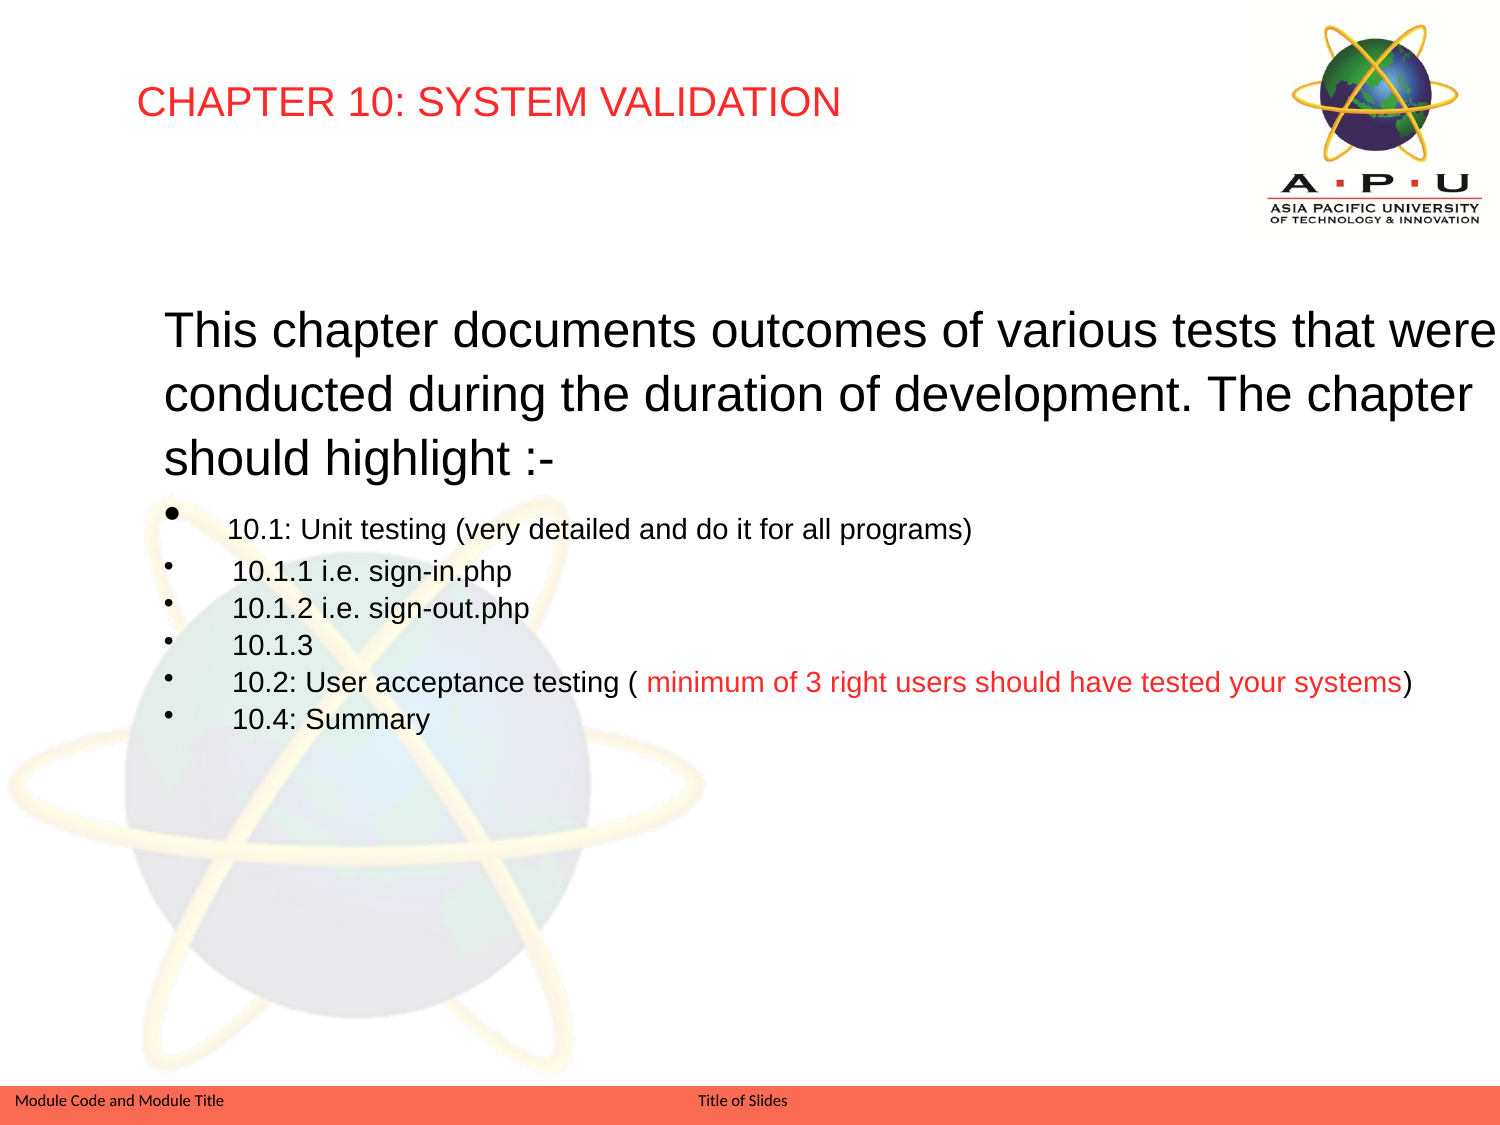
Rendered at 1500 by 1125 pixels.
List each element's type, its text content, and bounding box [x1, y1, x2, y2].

text_box This chapter documents outcomes of various tests that were conducted during the duration of development. The chapter should highlight :- 10.1: Unit testing (very detailed and do it for all programs) 10.1.1 i.e. sign-in.php 10.1.2 i.e. sign-out.php 10.1.3 10.2: User acceptance testing ( minimum of 3 right users should have tested your systems) 10.4: Summary [148, 296, 1500, 744]
text_box CHAPTER 10: SYSTEM VALIDATION [121, 67, 857, 133]
text_box [117, 304, 1476, 1125]
picture [1251, 0, 1500, 249]
